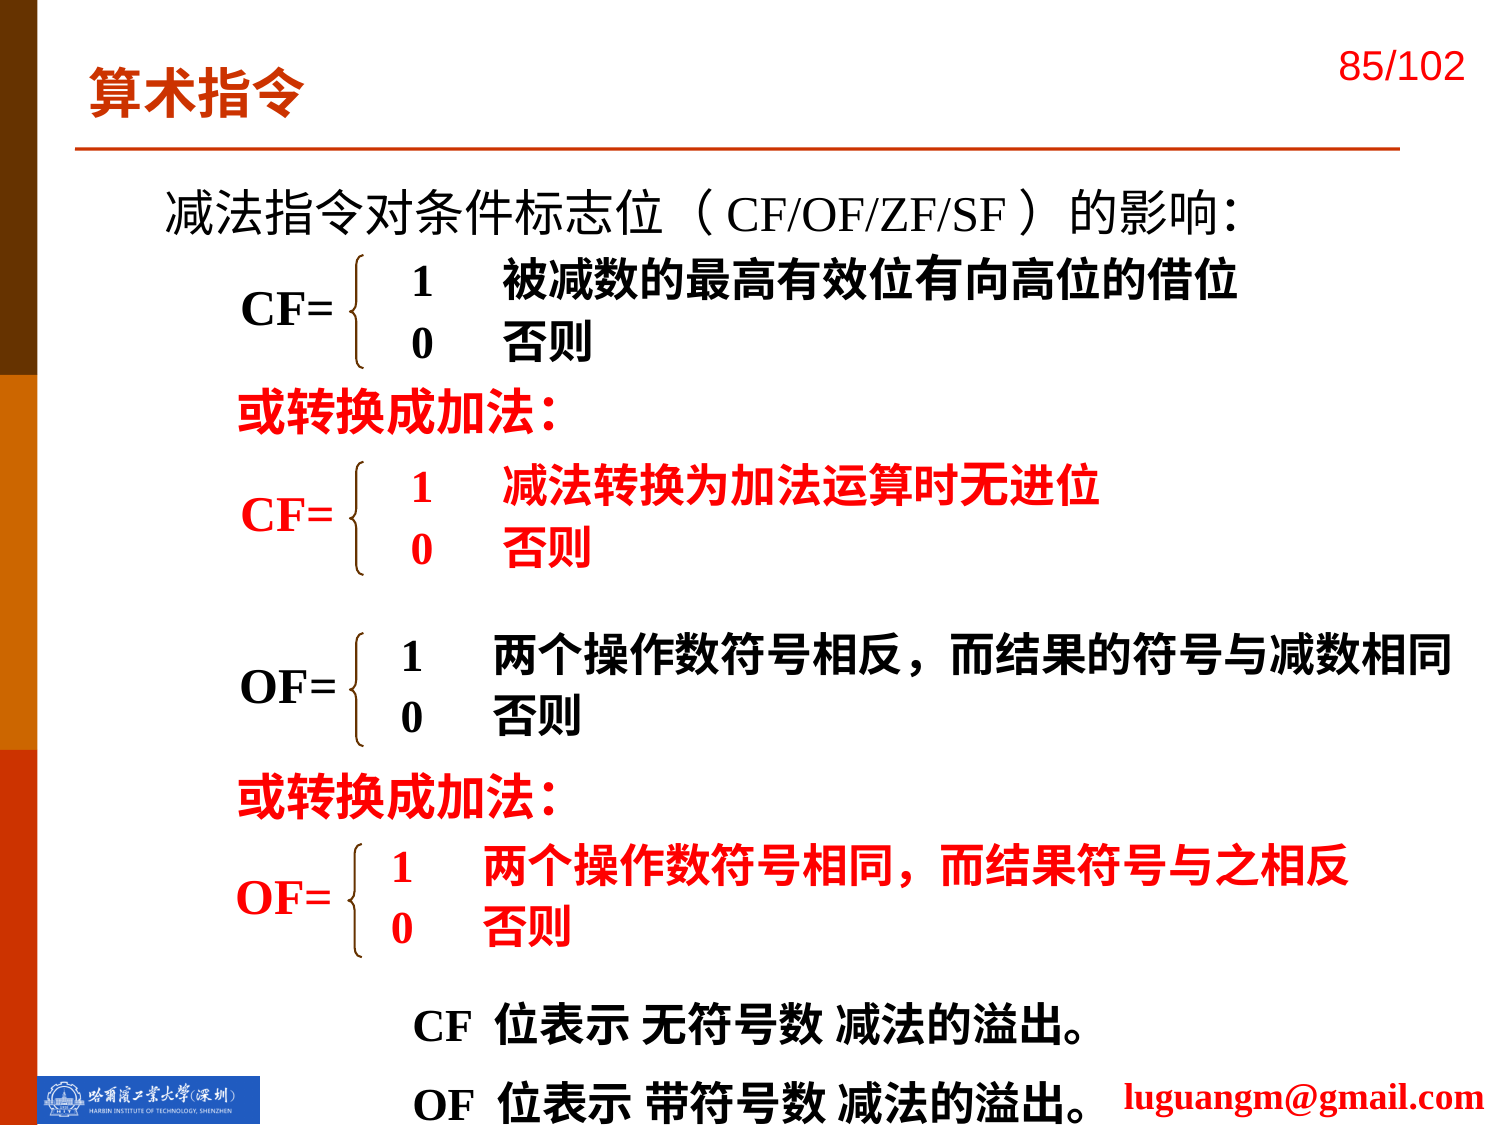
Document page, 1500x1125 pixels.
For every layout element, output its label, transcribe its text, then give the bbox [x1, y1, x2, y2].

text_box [218, 373, 1125, 586]
text_box 1 被减数的最高有效位有向高位的借位 0 否则 [396, 255, 1254, 374]
text_box 减法指令对条件标志位（CF/OF/ZF/SF）的影响： [149, 174, 1363, 250]
text_box 算术指令 [74, 52, 1123, 132]
text_box 1 两个操作数符号相反，而结果的符号与减数相同 0 否则 [385, 633, 1468, 748]
text_box [349, 633, 363, 746]
text_box CF= [225, 267, 350, 343]
text_box OF= [225, 645, 353, 721]
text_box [218, 758, 1365, 965]
text_box [349, 255, 363, 368]
picture [37, 1076, 260, 1124]
text_box CF 位表示 无符号数 减法的溢出。 OF 位表示 带符号数 减法的溢出。 [397, 973, 1223, 1125]
